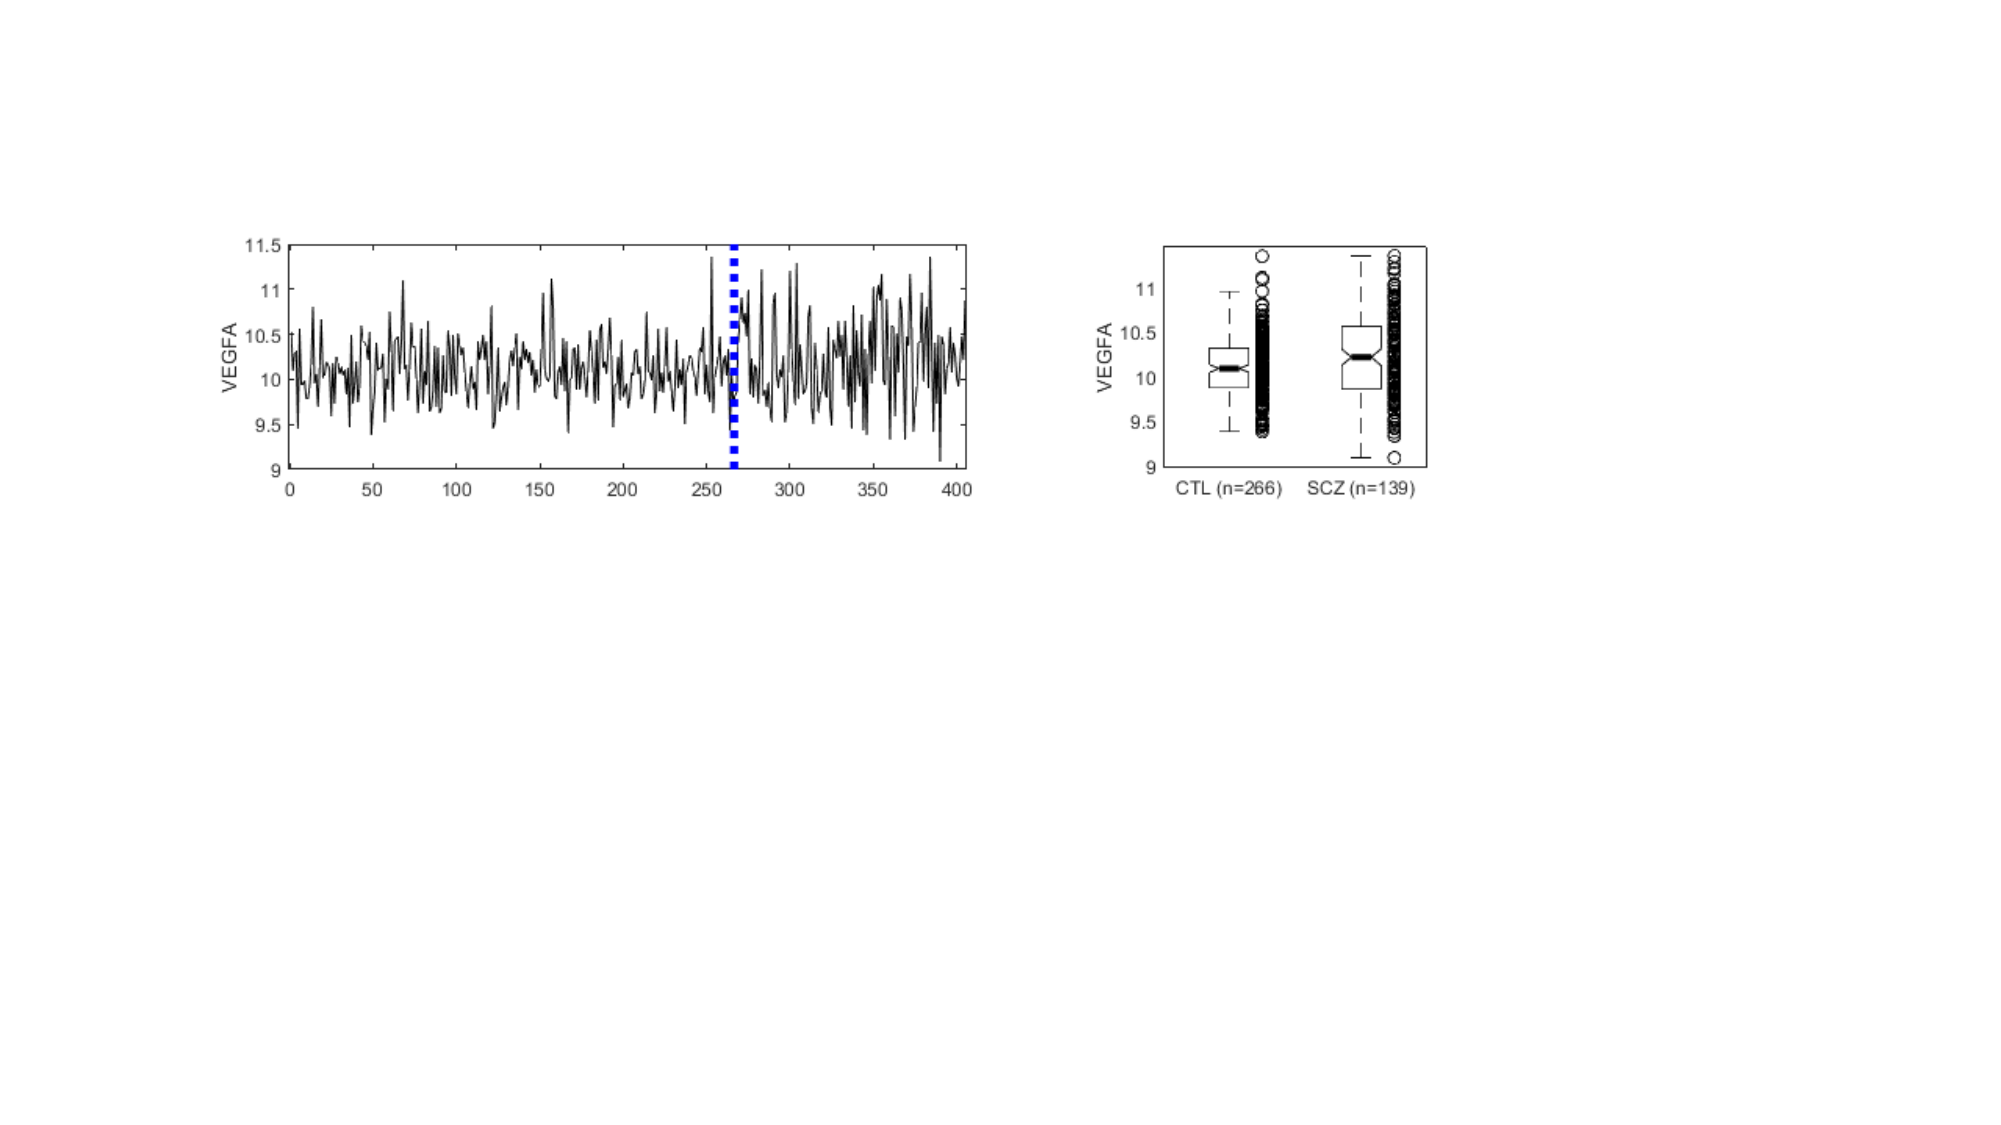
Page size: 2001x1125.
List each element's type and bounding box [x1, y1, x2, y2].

picture [174, 196, 1508, 552]
